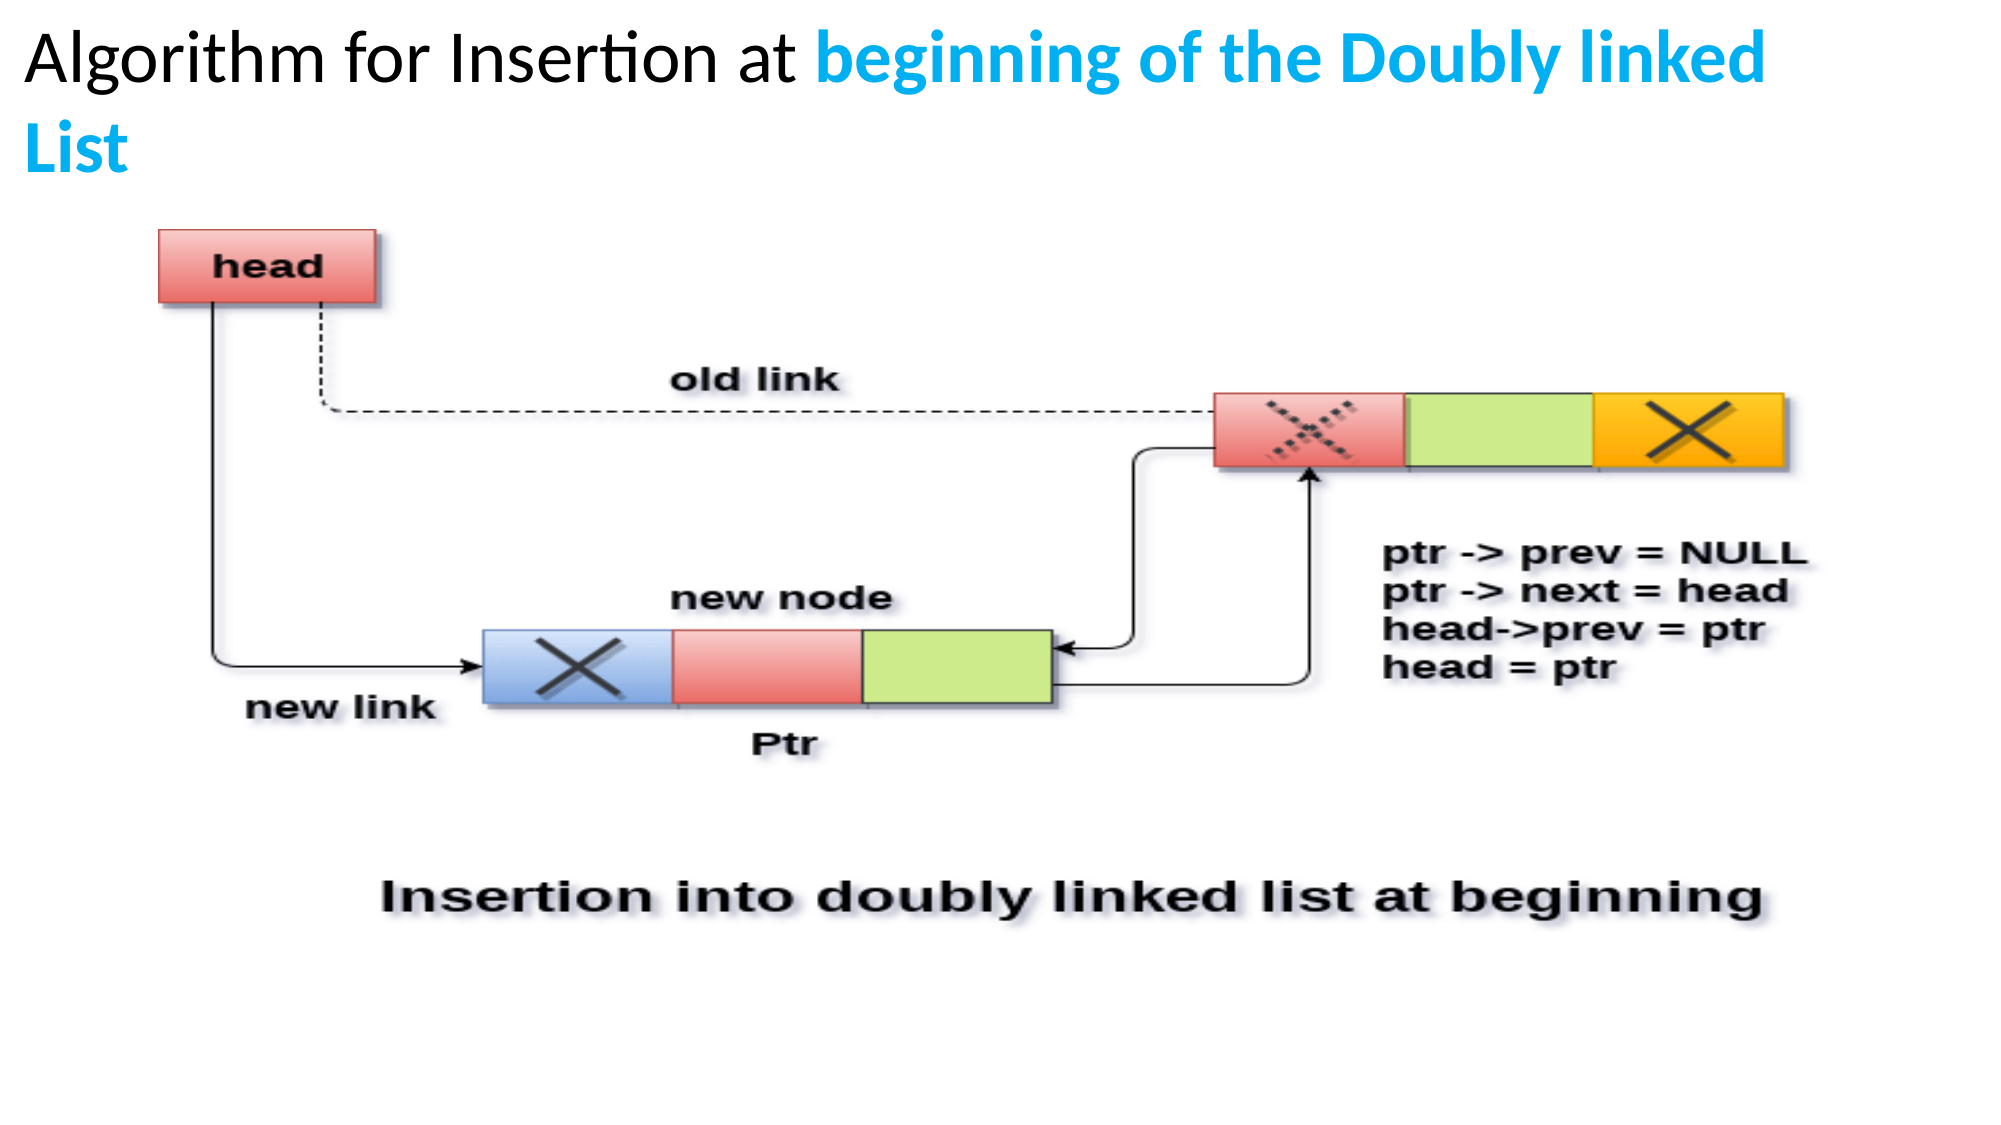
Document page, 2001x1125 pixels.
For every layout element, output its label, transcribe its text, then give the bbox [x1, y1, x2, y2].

text_box Algorithm for Insertion at beginning of the Doubly linked List [9, 0, 1883, 195]
picture [158, 229, 1883, 932]
